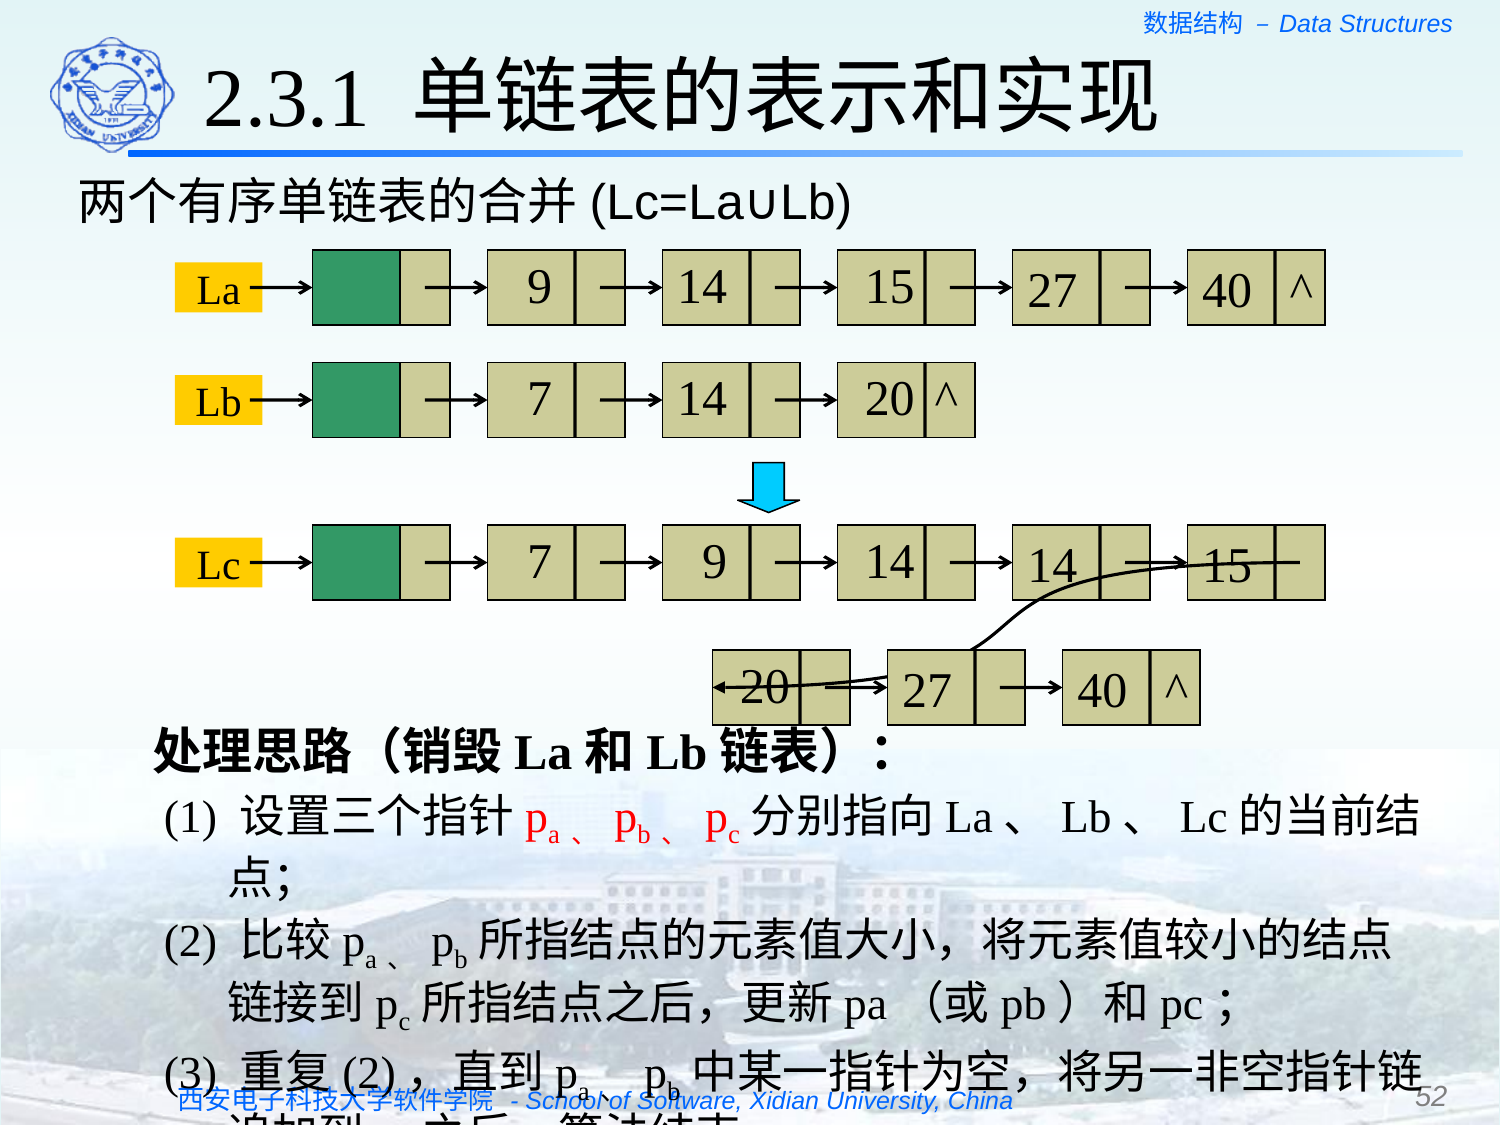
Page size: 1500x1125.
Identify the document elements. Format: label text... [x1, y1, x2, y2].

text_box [174, 524, 1326, 726]
picture [1, 749, 1499, 1125]
list 两个有序单链表的合并(Lc=La∪Lb) [62, 162, 1450, 250]
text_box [174, 362, 976, 438]
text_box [174, 249, 1326, 326]
text_box [737, 462, 800, 513]
text_box 处理思路（销毁La和Lb链表）： (1) 设置三个指针pa、 pb、 pc分别指向La、Lb、Lc的当前结点； (2) 比较pa、 pb所指结点的元素值大小，将元素值较小的结点链接到pc所指结点之后，更新pa（或pb）和pc； (3) 重复(2)，直到pa、 pb中某一指针为空，将另一非空指针链追加到pc之后，算法结束。 [62, 712, 1450, 1075]
picture [50, 37, 175, 153]
text_box 52 [1362, 1062, 1463, 1113]
title 2.3.1 单链表的表示和实现 [188, 42, 1425, 143]
